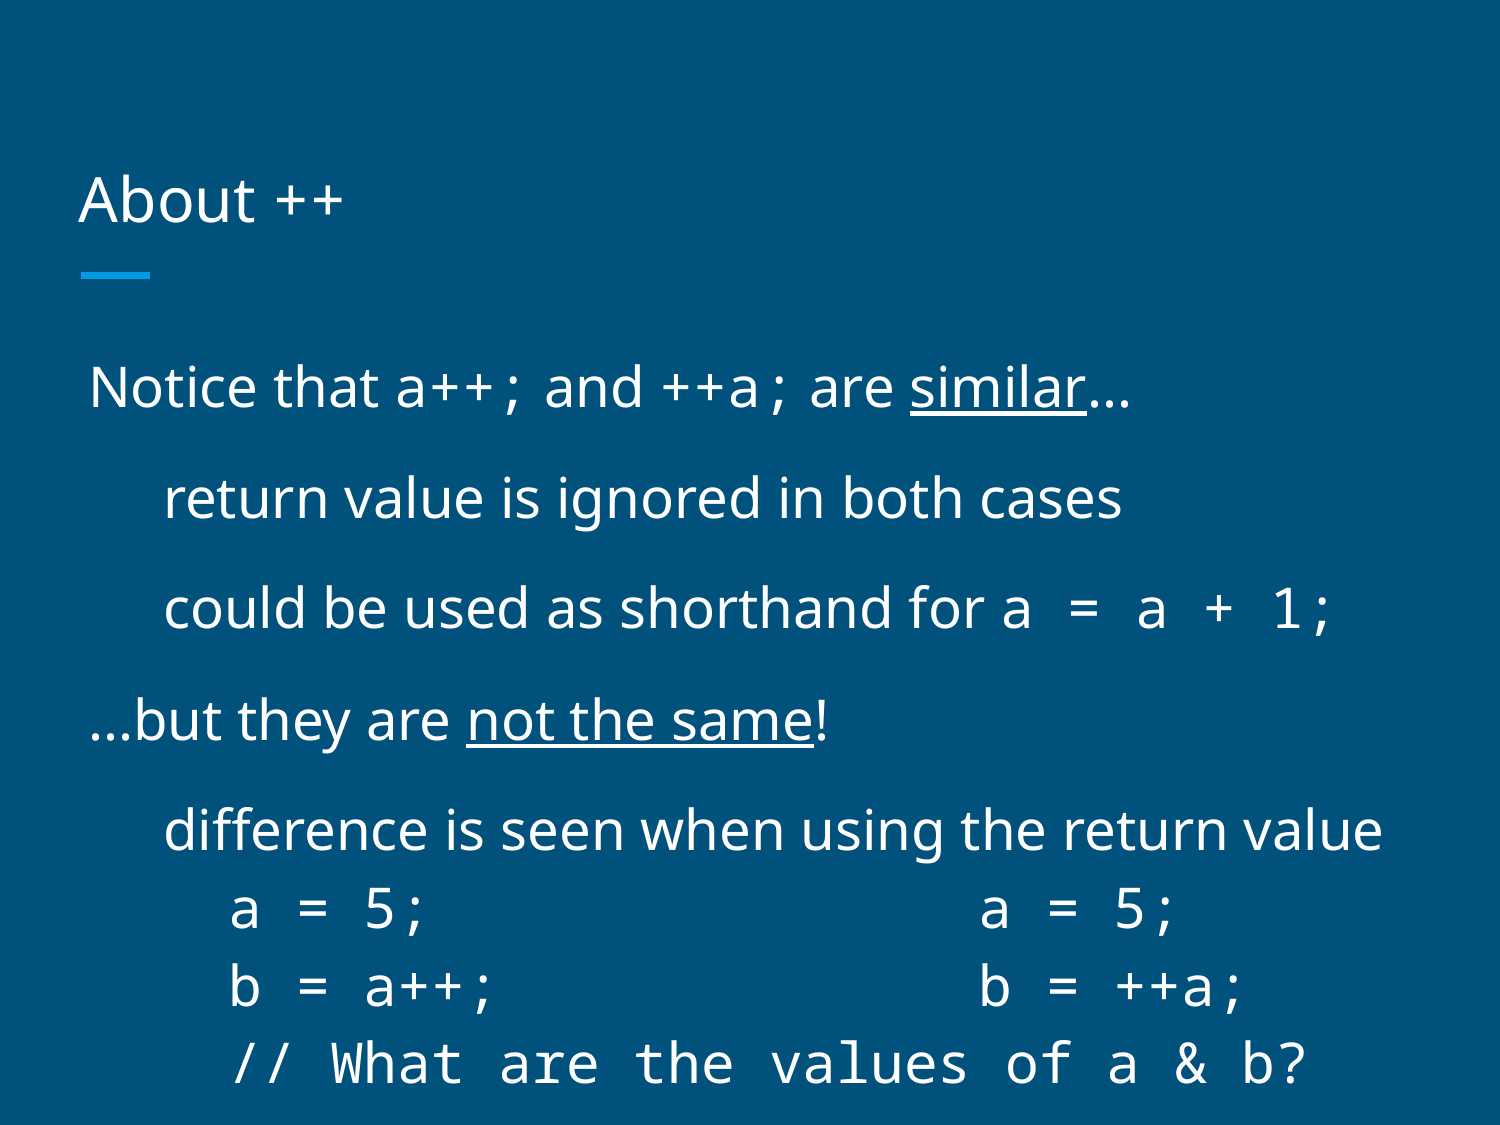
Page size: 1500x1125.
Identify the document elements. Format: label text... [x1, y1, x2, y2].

title About ++ [63, 100, 1437, 251]
list Notice that a++; and ++a; are similar... return value is ignored in both cases could be used as shorthand for a = a + 1; ...but they are not the same! difference is seen when using the return value a = 5; a = 5; b = a++; b = ++a; // What are the values of a & b? [63, 325, 1437, 1087]
